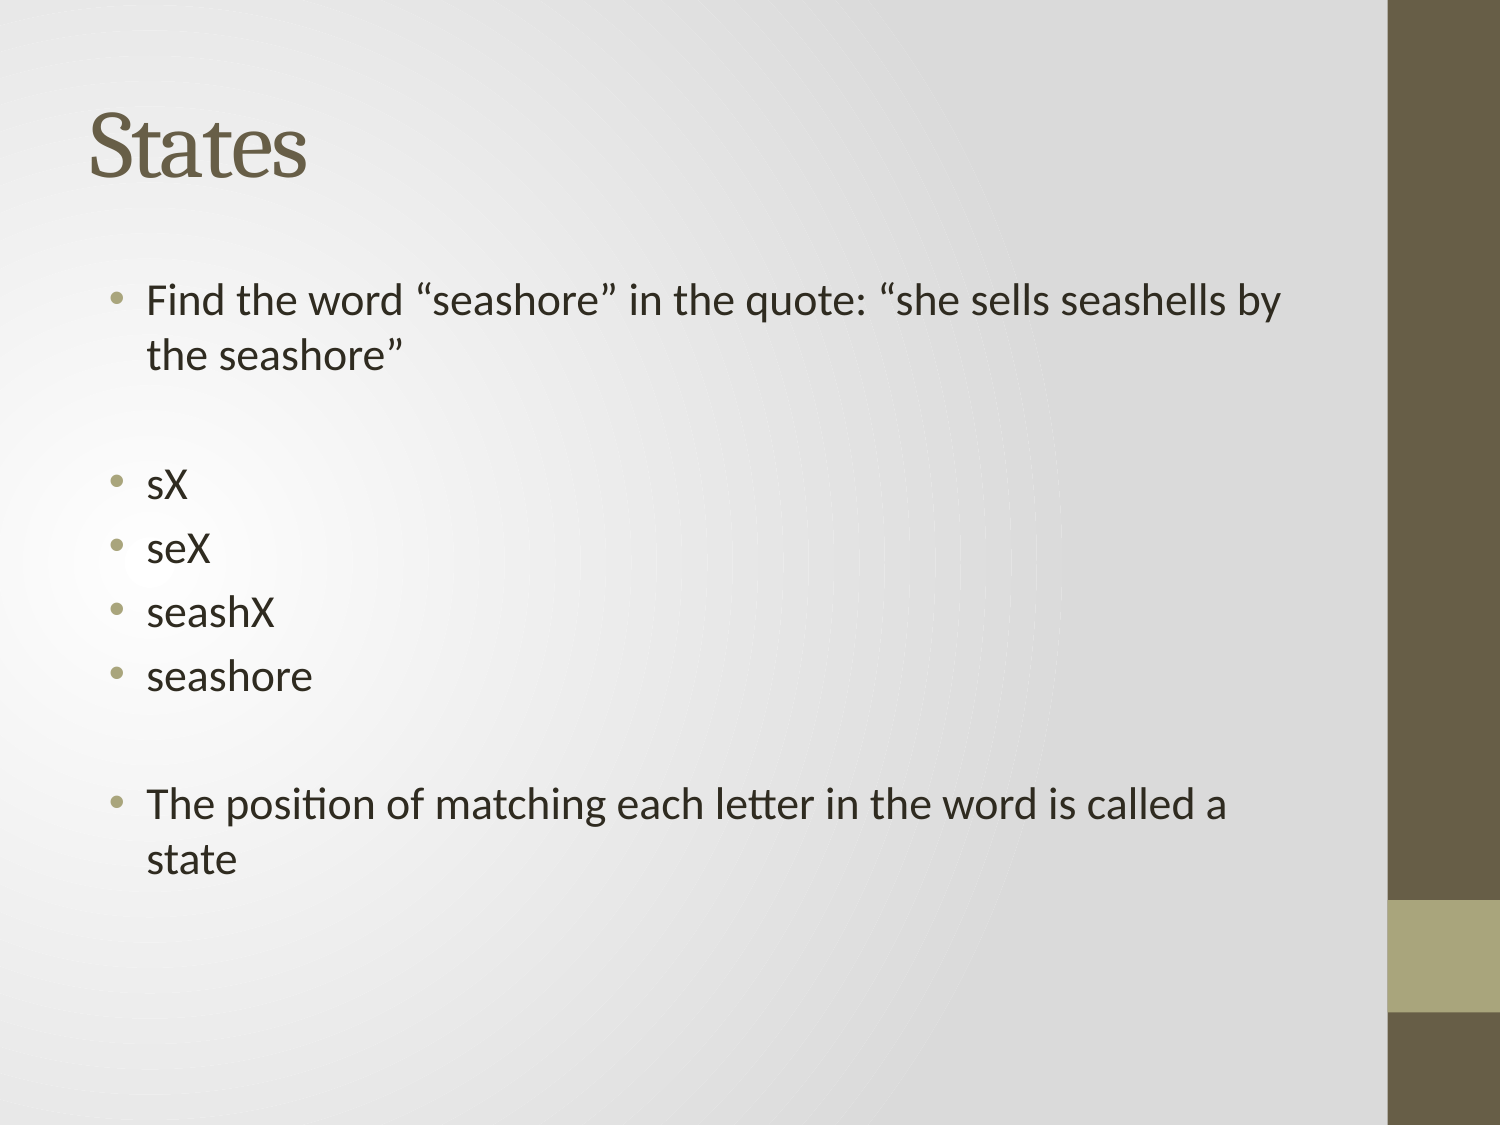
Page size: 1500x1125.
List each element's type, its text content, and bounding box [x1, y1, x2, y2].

list Find the word “seashore” in the quote: “she sells seashells by the seashore” sX seX seashX seashore The position of matching each letter in the word is called a state [75, 262, 1325, 1050]
title States [75, 45, 1325, 233]
